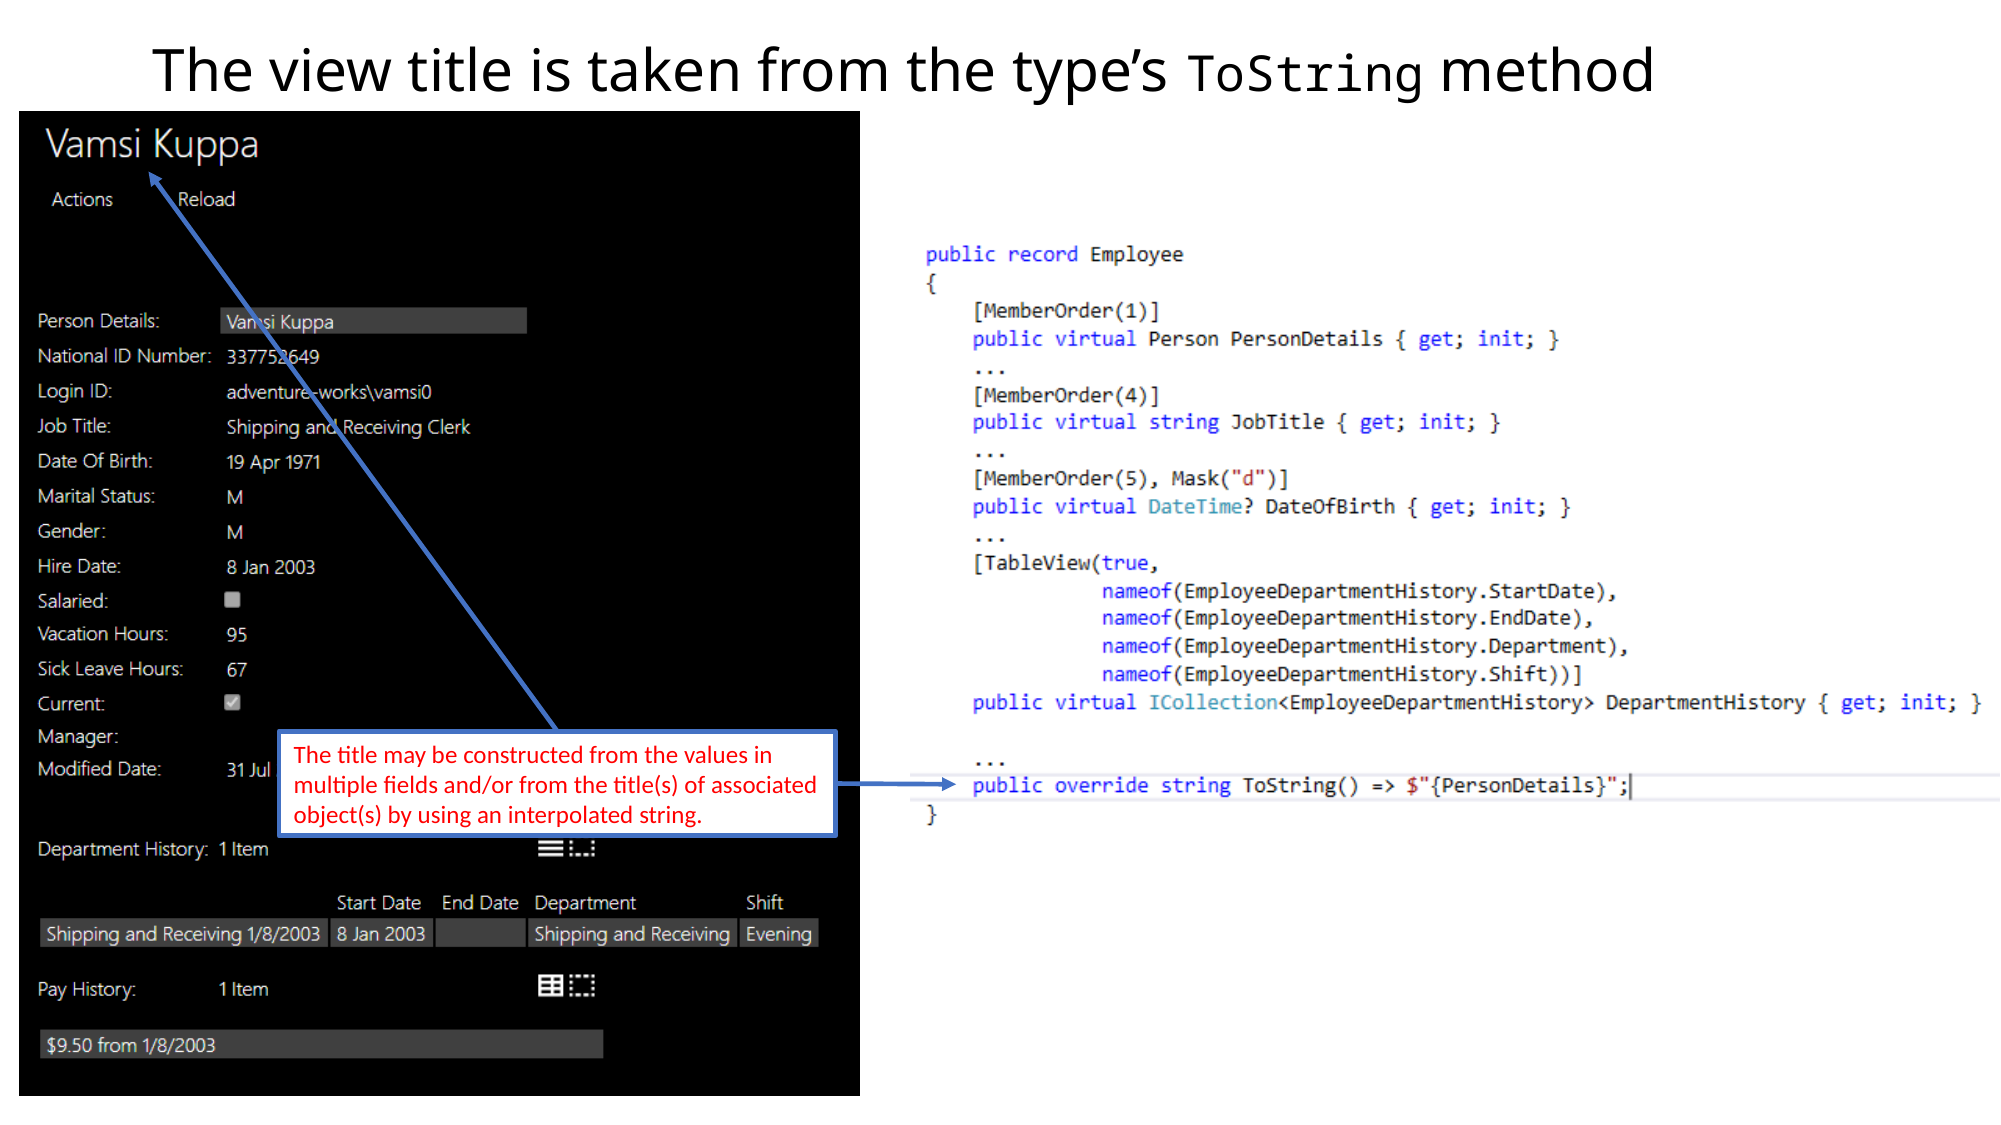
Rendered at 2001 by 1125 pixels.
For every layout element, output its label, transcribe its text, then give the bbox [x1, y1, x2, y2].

picture [19, 111, 860, 1096]
title The view title is taken from the type’s ToString method [137, 32, 1863, 112]
picture [957, 238, 2000, 838]
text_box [148, 171, 957, 838]
